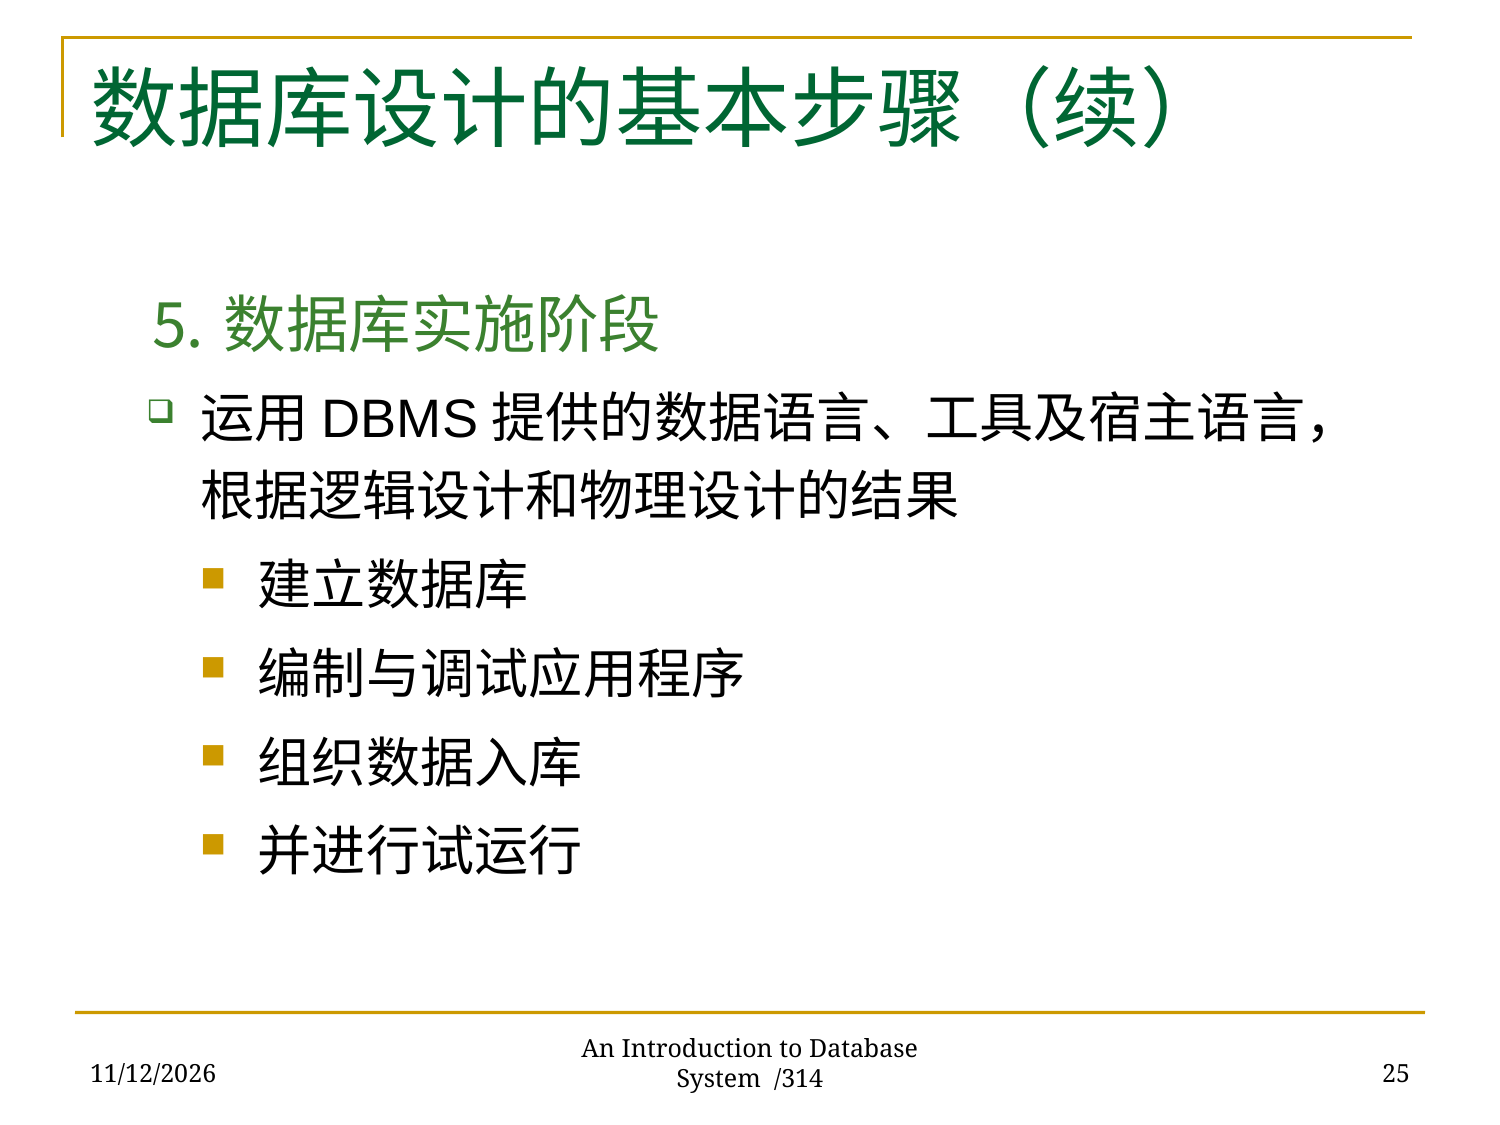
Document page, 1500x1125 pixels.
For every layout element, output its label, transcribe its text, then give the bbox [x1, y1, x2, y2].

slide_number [75, 1024, 425, 1100]
footer An Introduction to Database System /314 [512, 1025, 988, 1100]
title 数据库设计的基本步骤（续） [75, 45, 1425, 233]
list ⒌数据库实施阶段 运用DBMS提供的数据语言、工具及宿主语言，根据逻辑设计和物理设计的结果 建立数据库 编制与调试应用程序 组织数据入库 并进行试运行 [75, 262, 1425, 1006]
slide_number 25 [1074, 1024, 1425, 1100]
